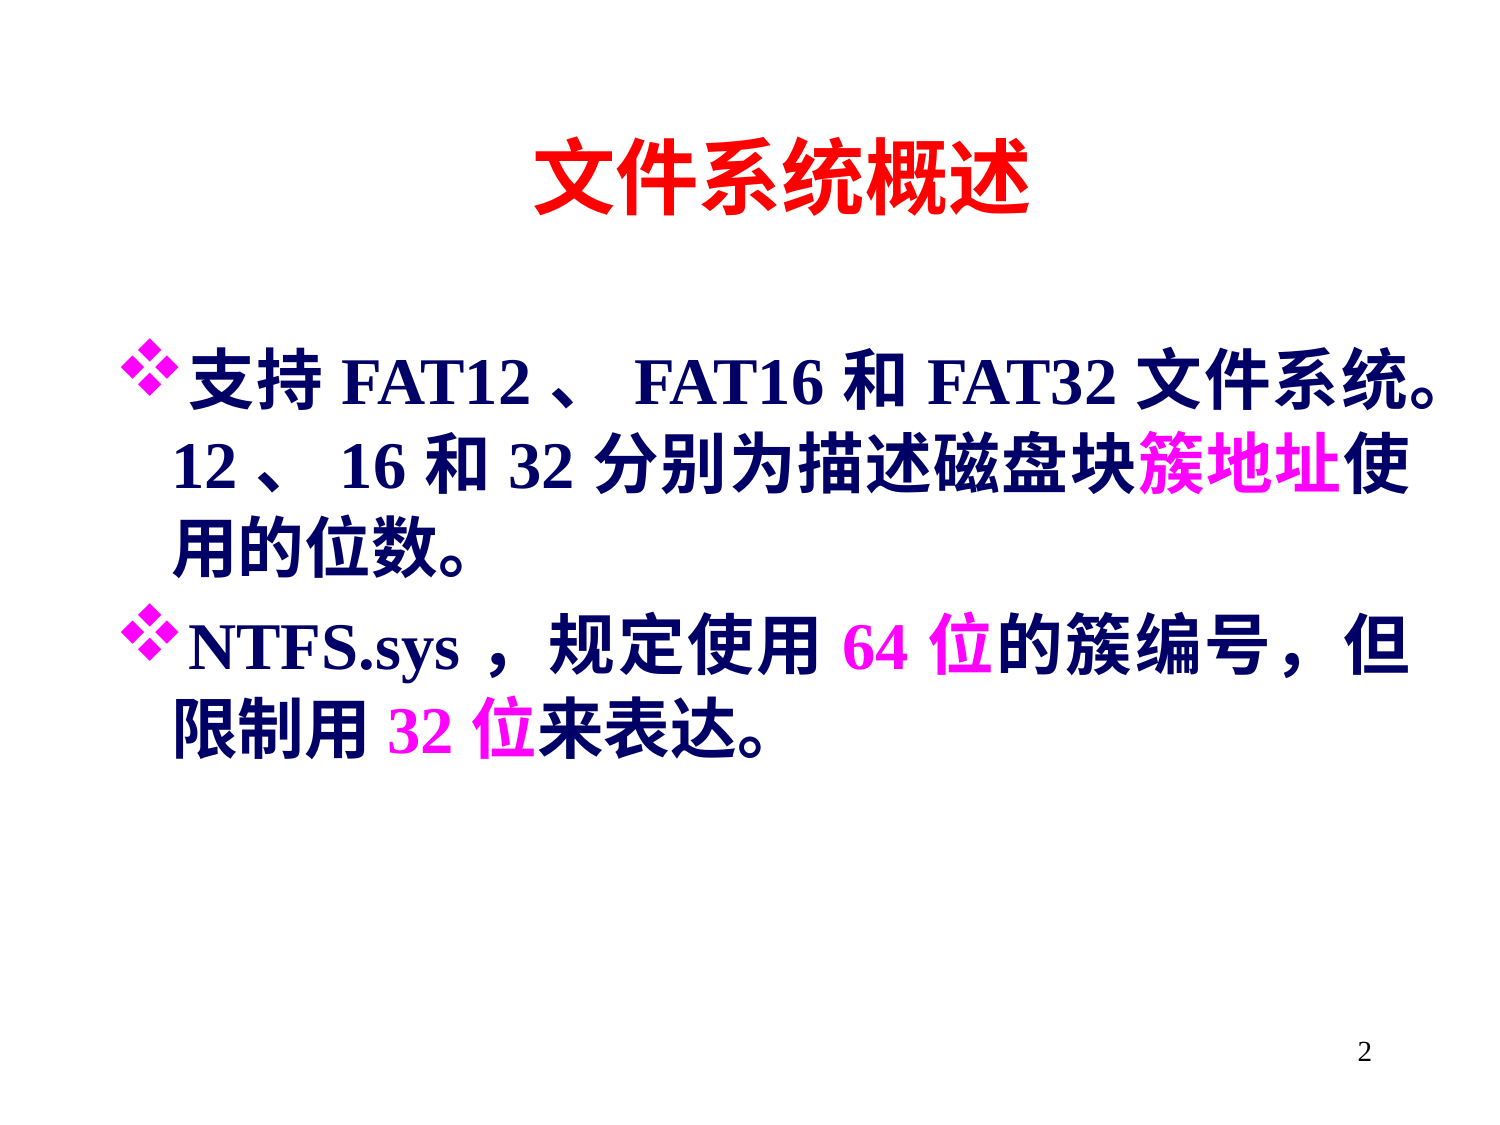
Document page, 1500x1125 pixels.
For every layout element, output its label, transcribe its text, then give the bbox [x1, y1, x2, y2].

slide_number 2 [1074, 1048, 1388, 1101]
title 文件系统概述 [124, 112, 1401, 238]
list 支持FAT12、FAT16和FAT32文件系统。12、16和32分别为描述磁盘块簇地址使用的位数。 NTFS.sys，规定使用64位的簇编号，但限制用32位来表达。 [99, 326, 1426, 1048]
